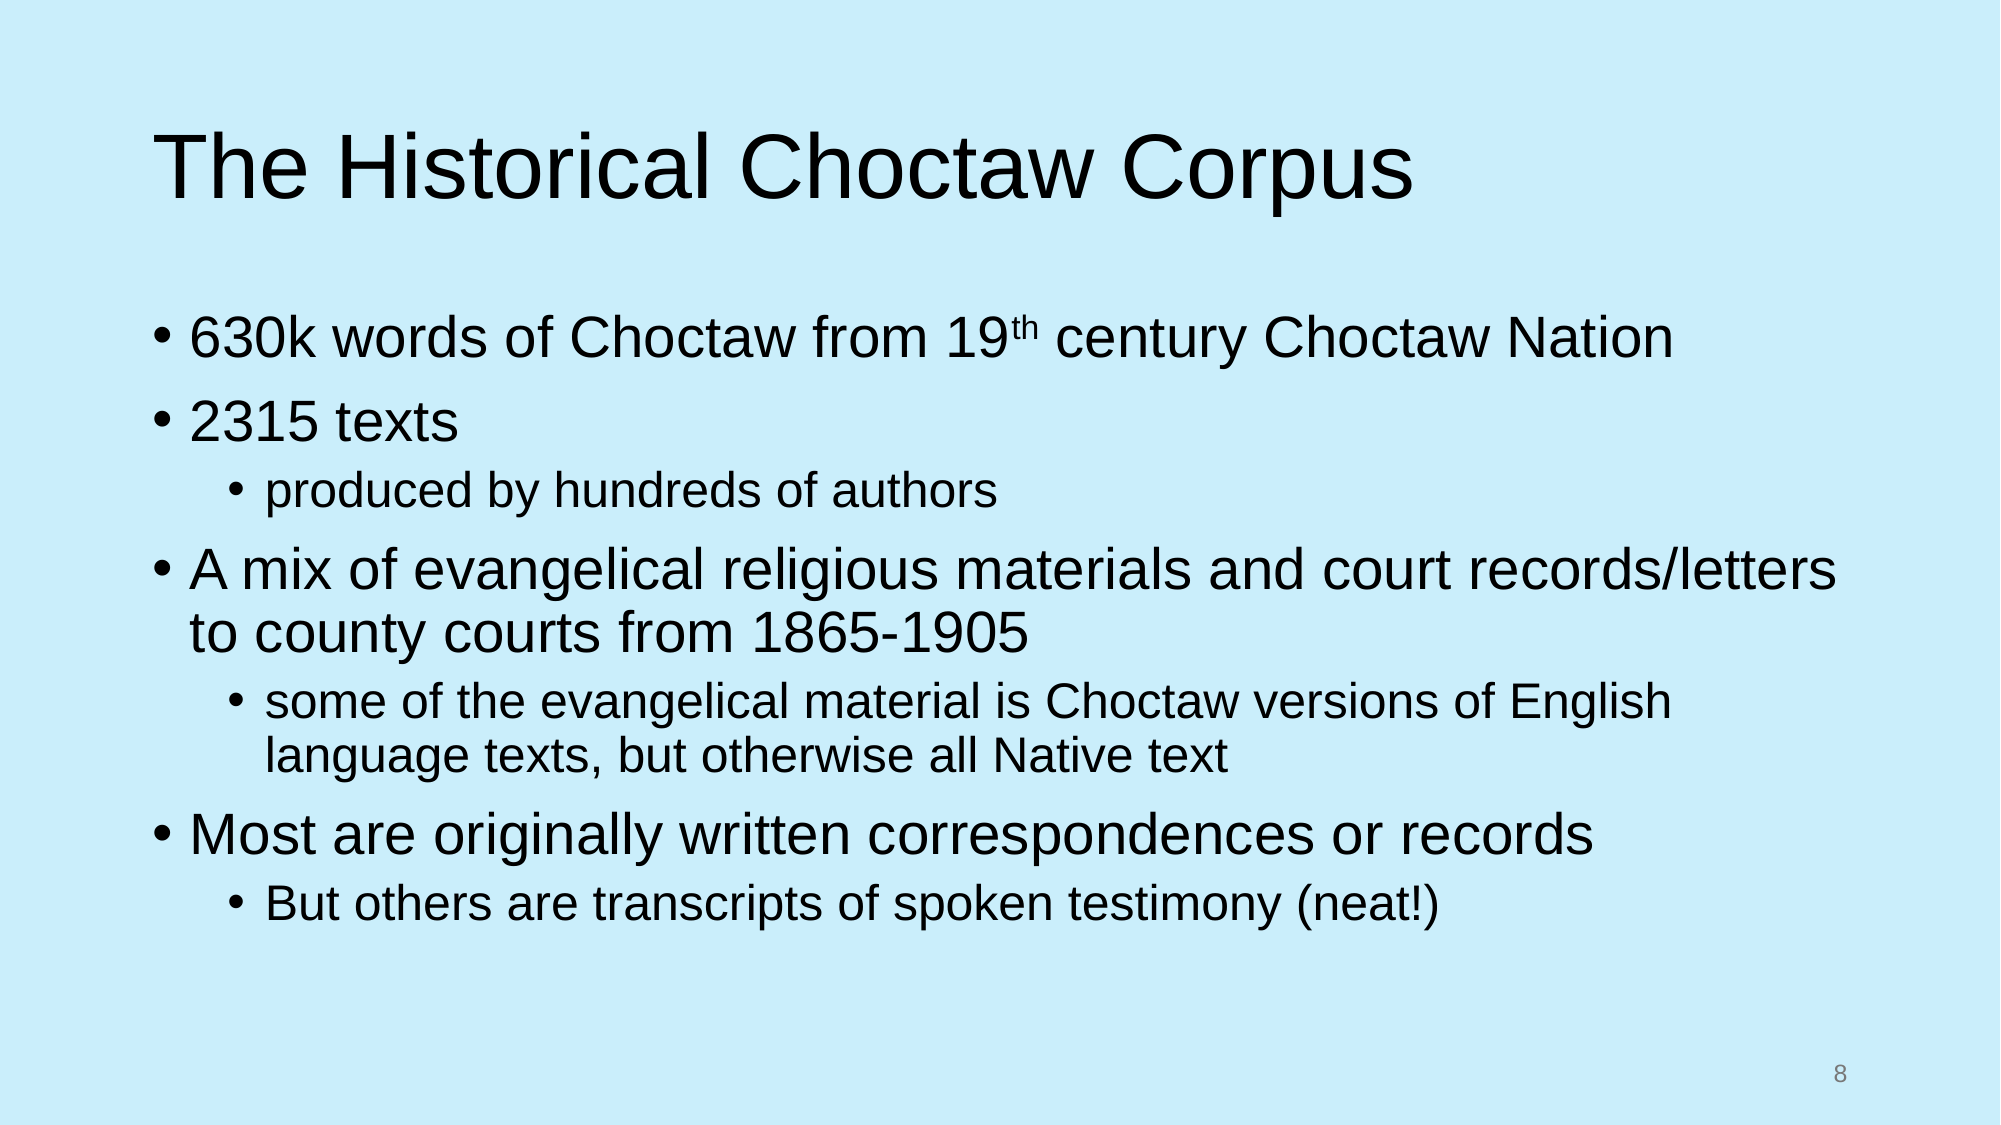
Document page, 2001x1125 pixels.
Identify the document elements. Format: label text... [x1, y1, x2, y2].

list 630k words of Choctaw from 19th century Choctaw Nation 2315 texts produced by hundreds of authors A mix of evangelical religious materials and court records/letters to county courts from 1865-1905 some of the evangelical material is Choctaw versions of English language texts, but otherwise all Native text Most are originally written correspondences or records But others are transcripts of spoken testimony (neat!) [137, 299, 1863, 1014]
slide_number 8 [1412, 1042, 1863, 1103]
title The Historical Choctaw Corpus [137, 59, 1863, 278]
